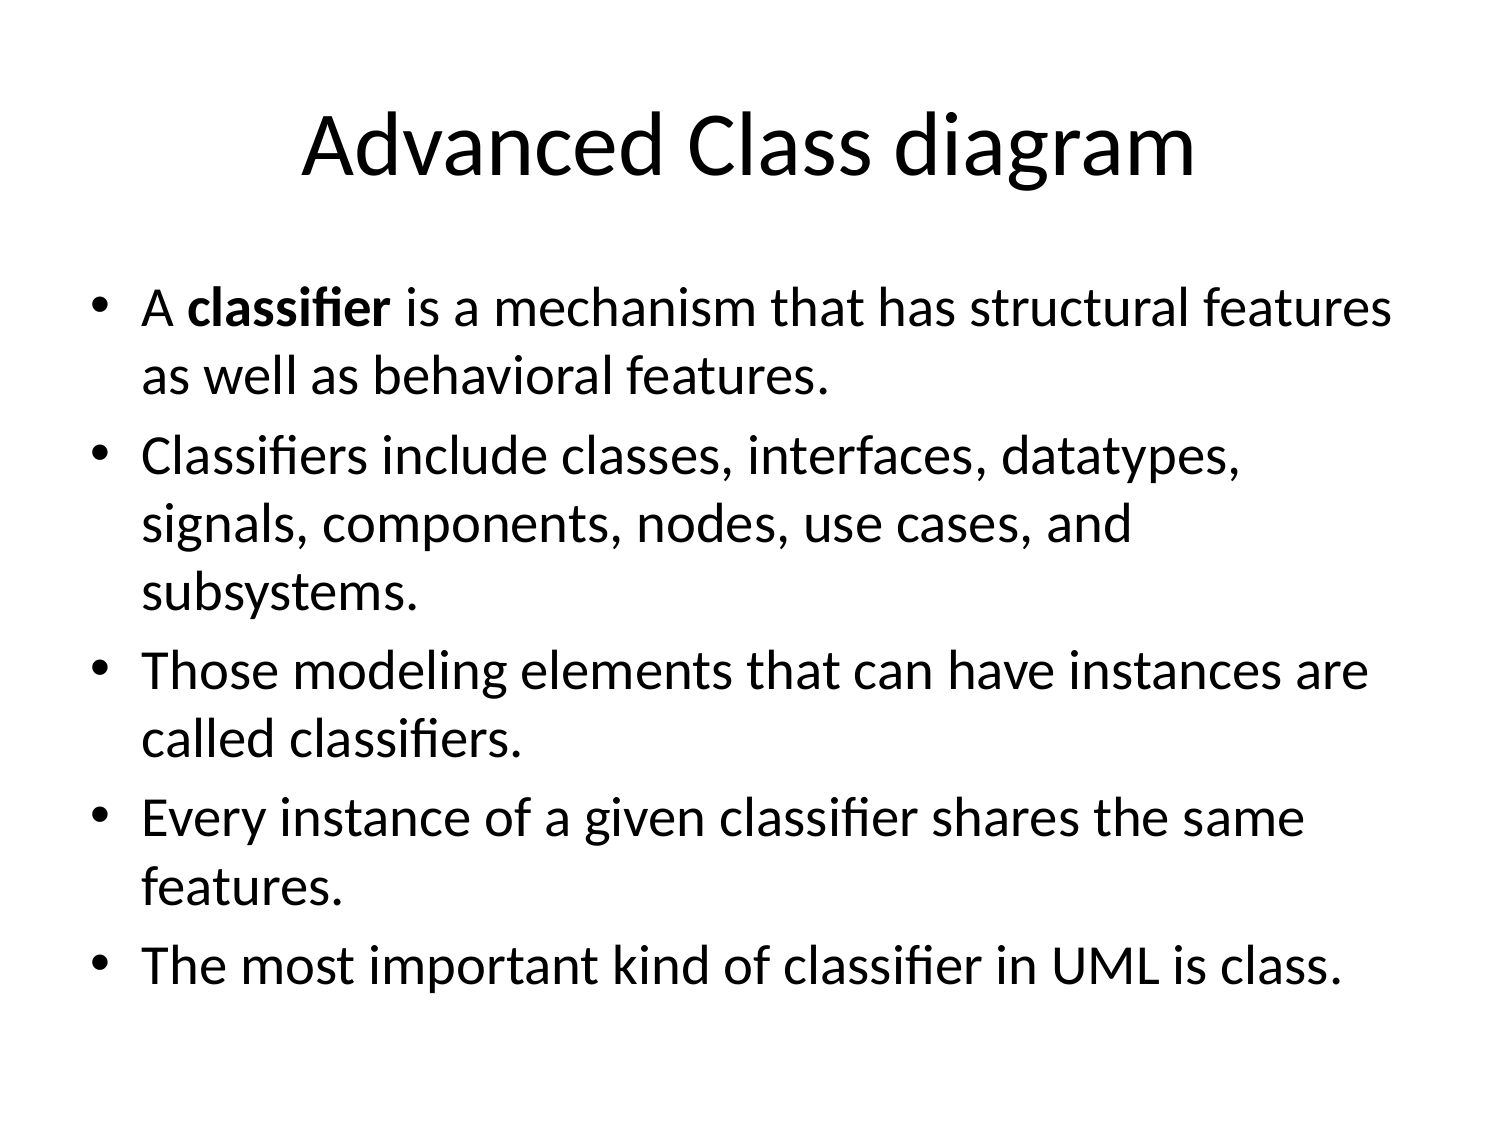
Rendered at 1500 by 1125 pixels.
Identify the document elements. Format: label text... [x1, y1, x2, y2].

list A classifier is a mechanism that has structural features as well as behavioral features. Classifiers include classes, interfaces, datatypes, signals, components, nodes, use cases, and subsystems. Those modeling elements that can have instances are called classifiers. Every instance of a given classifier shares the same features. The most important kind of classifier in UML is class. [75, 262, 1425, 1005]
title Advanced Class diagram [75, 45, 1425, 233]
